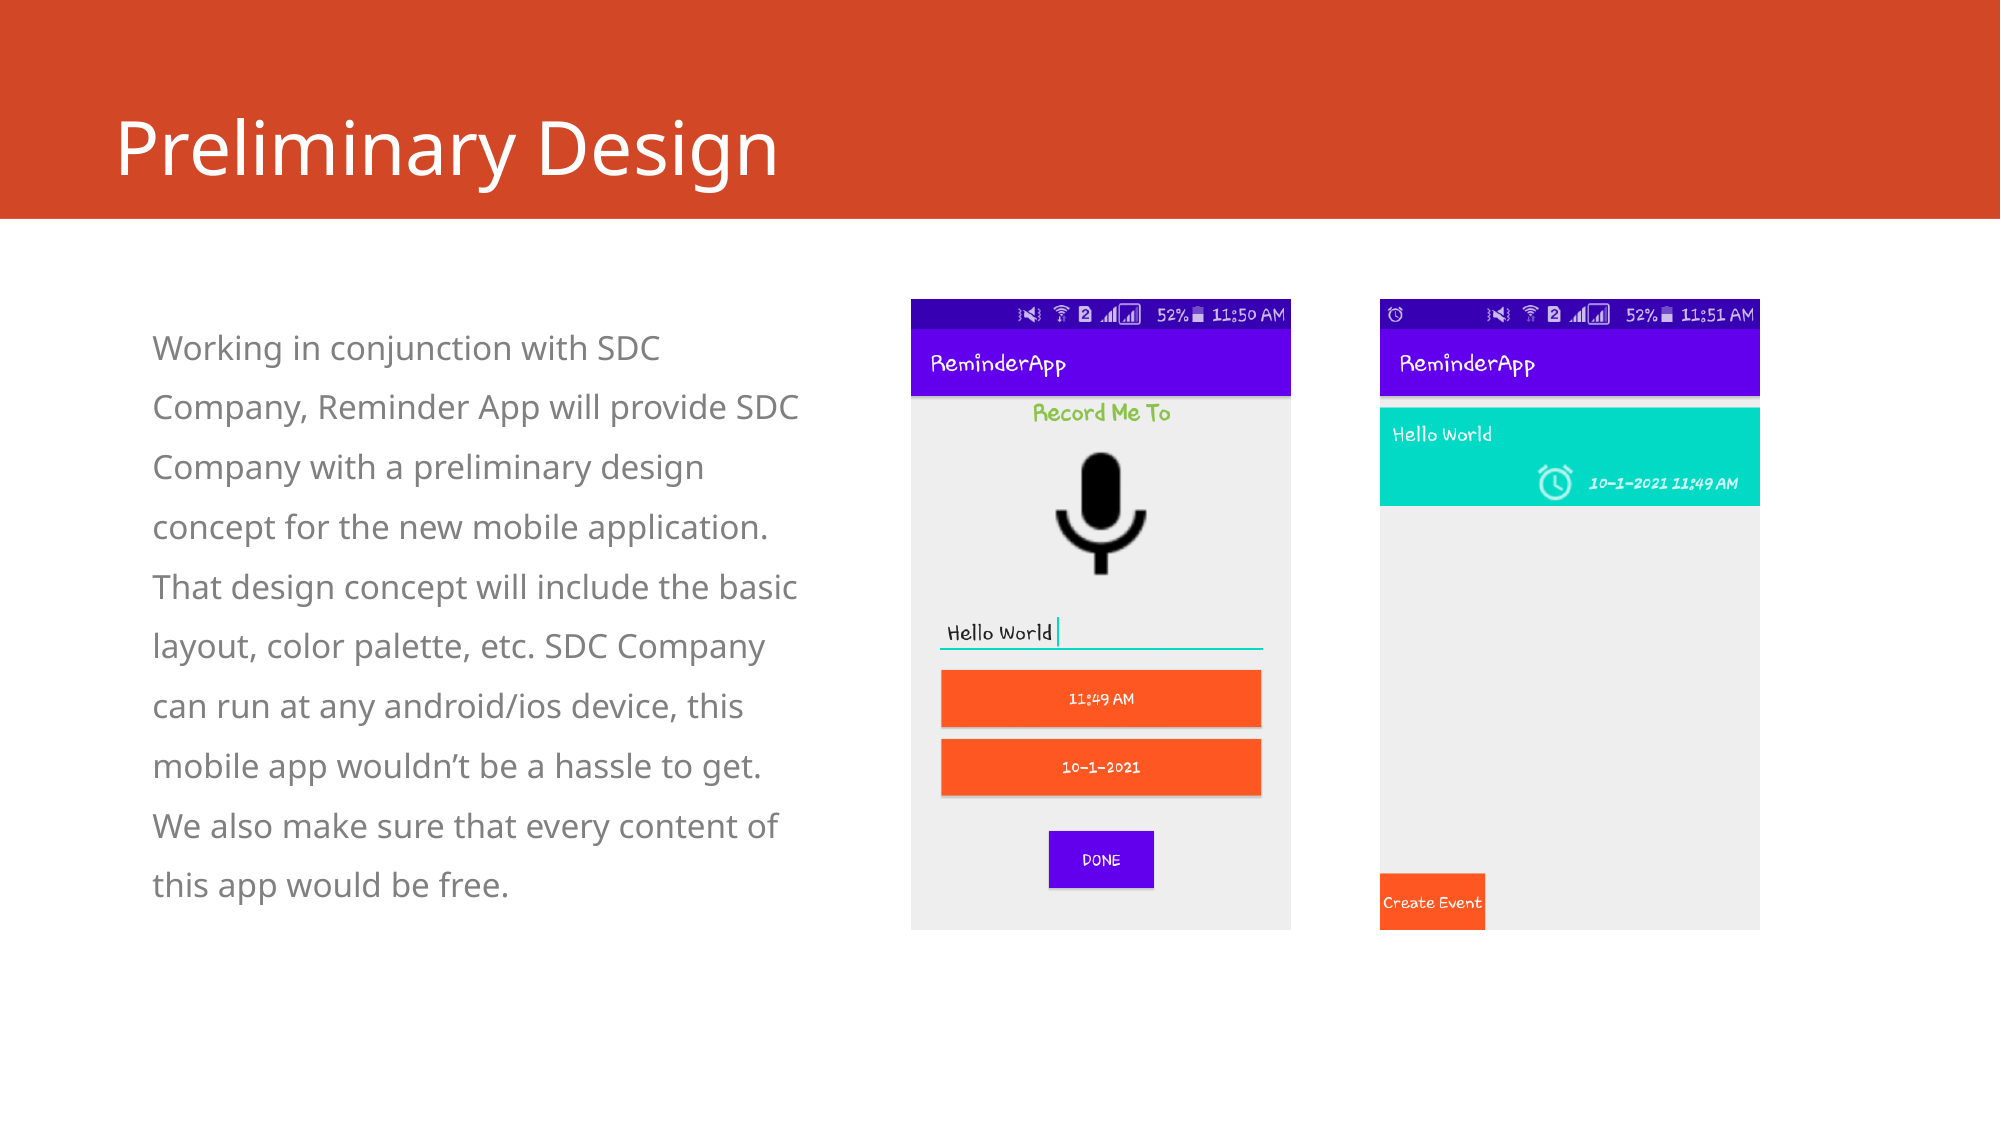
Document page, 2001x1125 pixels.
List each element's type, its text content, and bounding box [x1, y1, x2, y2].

picture [911, 299, 1291, 930]
picture [1380, 299, 1760, 930]
list Working in conjunction with SDC Company, Reminder App will provide SDC Company with a preliminary design concept for the new mobile application. That design concept will include the basic layout, color palette, etc. SDC Company can run at any android/ios device, this mobile app wouldn’t be a hassle to get. We also make sure that every content of this app would be free. [137, 299, 822, 1014]
title Preliminary Design [99, 0, 1863, 199]
